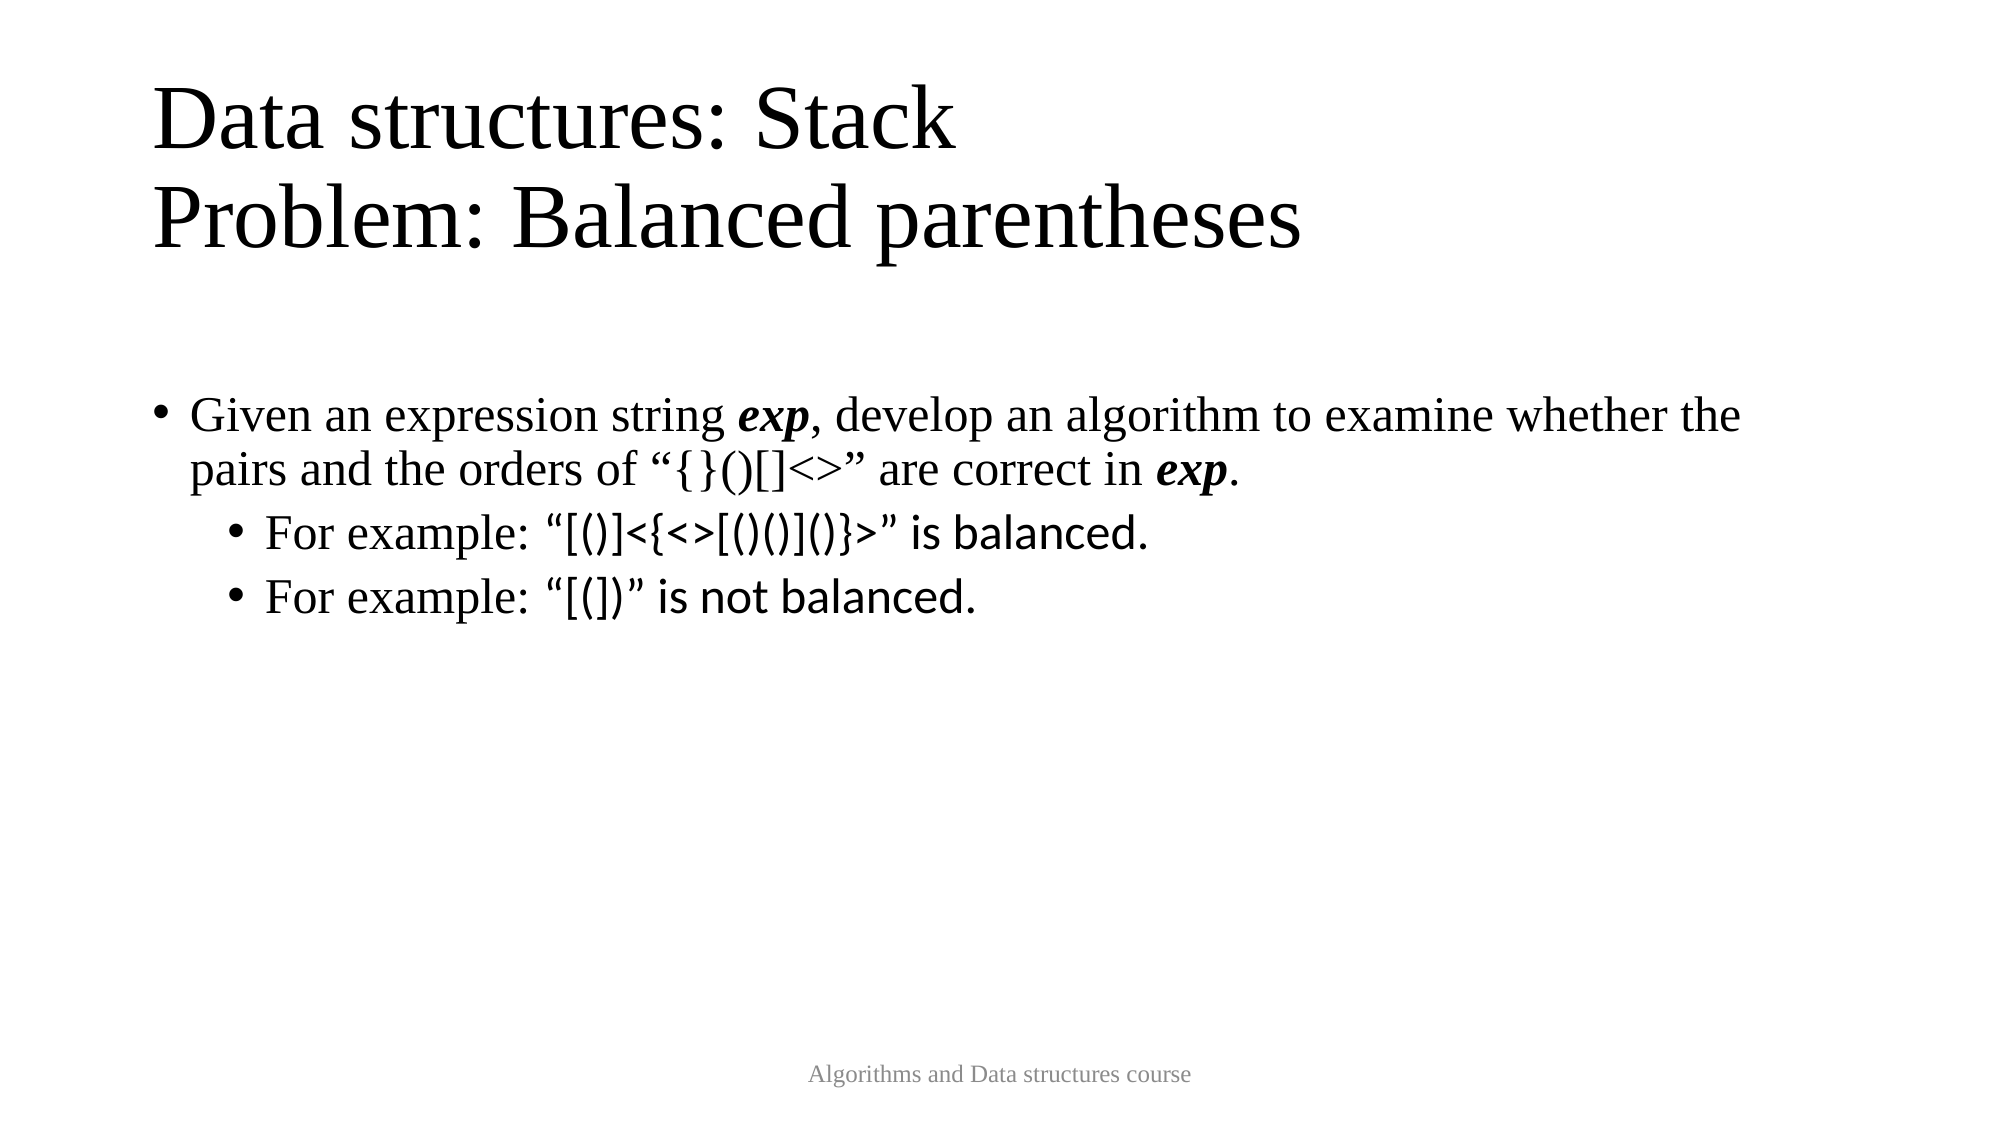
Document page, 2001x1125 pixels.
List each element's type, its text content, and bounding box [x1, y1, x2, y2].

title Data structures: Stack Problem: Balanced parentheses [137, 59, 1863, 278]
footer Algorithms and Data structures course [662, 1042, 1338, 1103]
list Given an expression string exp, develop an algorithm to examine whether the pairs and the orders of “{}()[]<>” are correct in exp. For example: “[()]<{<>[()()]()}>” is balanced. For example: “[(])” is not balanced. [137, 299, 1863, 1014]
